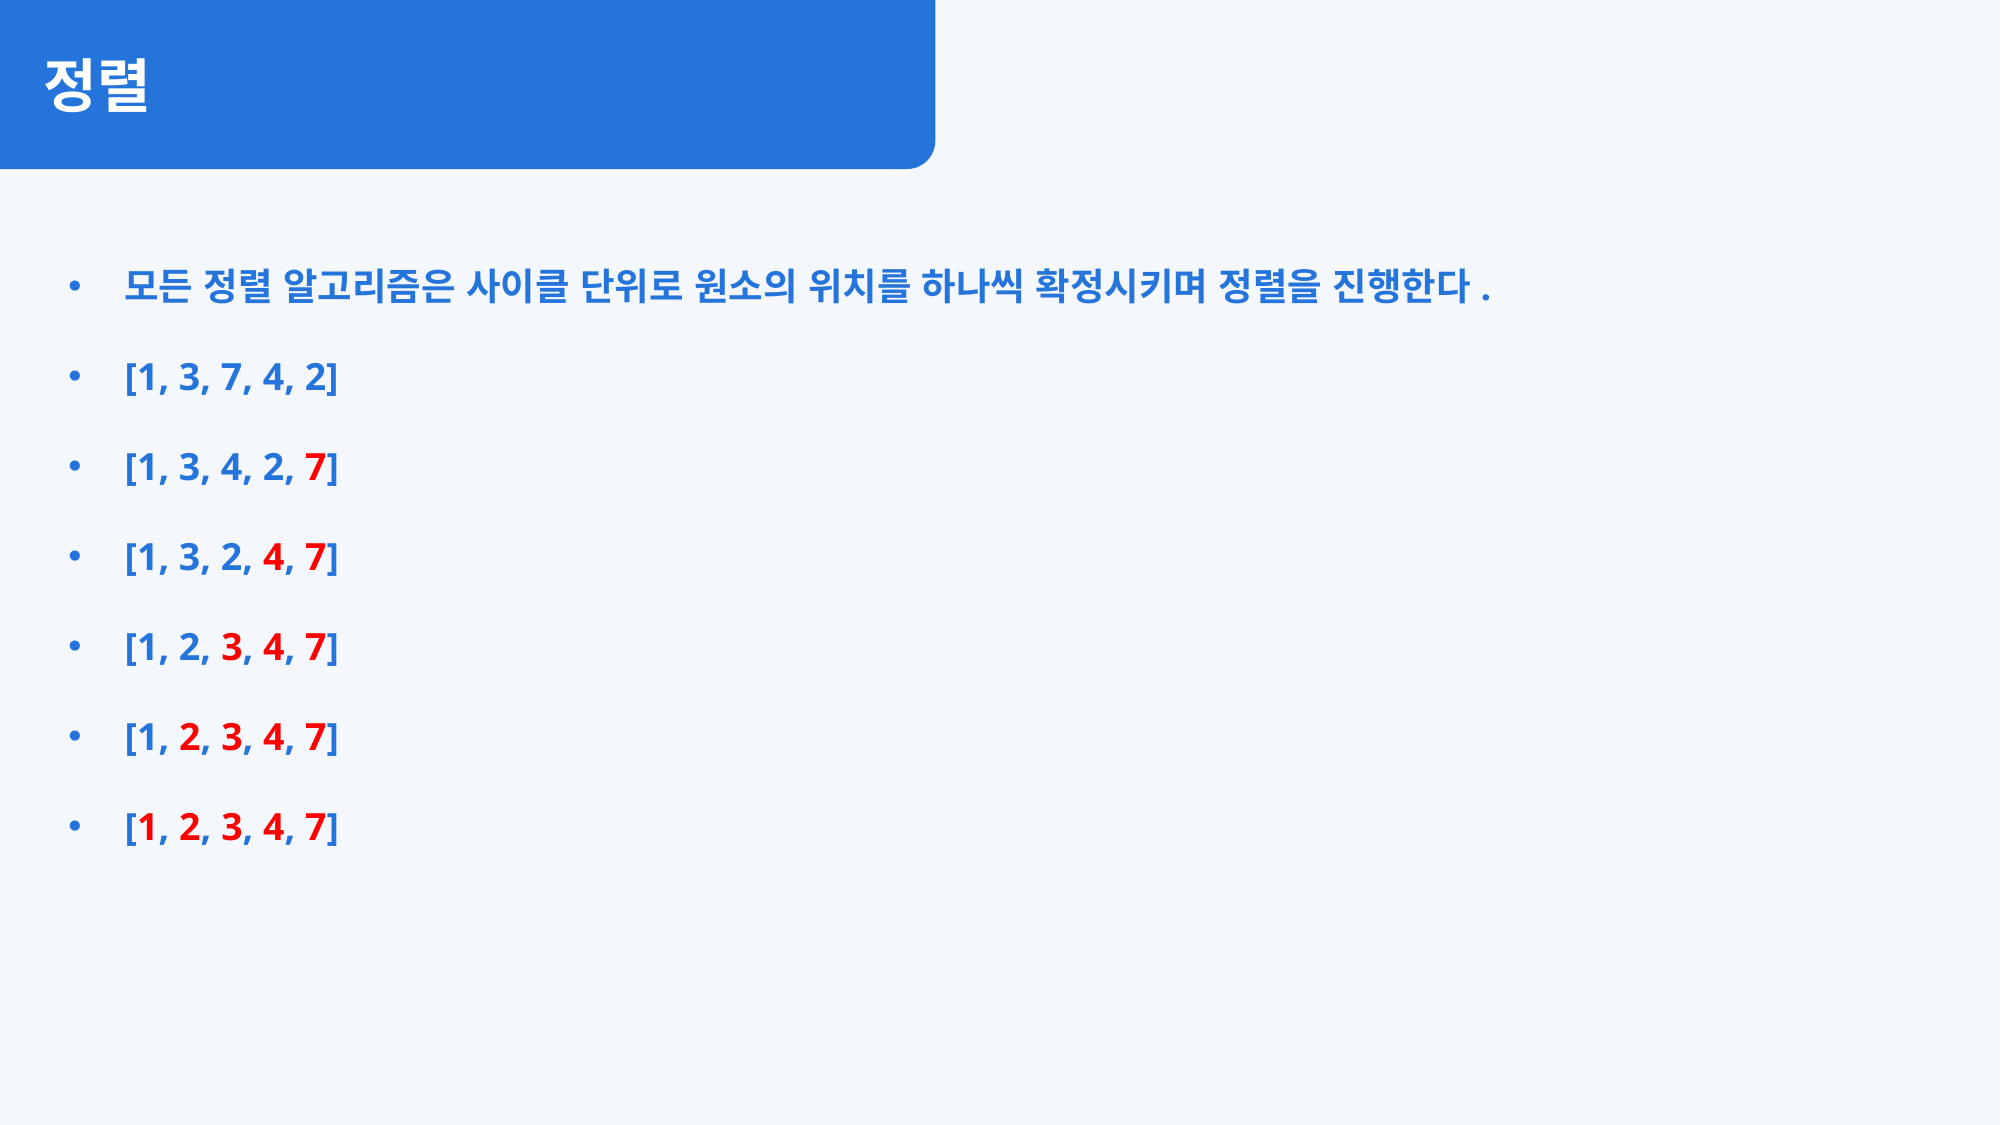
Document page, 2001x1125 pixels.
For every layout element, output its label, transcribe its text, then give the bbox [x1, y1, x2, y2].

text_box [0, 0, 936, 170]
text_box 모든 정렬 알고리즘은 사이클 단위로 원소의 위치를 하나씩 확정시키며 정렬을 진행한다. [1, 3, 7, 4, 2] [1, 3, 4, 2, 7] [1, 3, 2, 4, 7] [1, 2, 3, 4, 7] [1, 2, 3, 4, 7] [1, 2, 3, 4, 7] [53, 210, 1945, 856]
